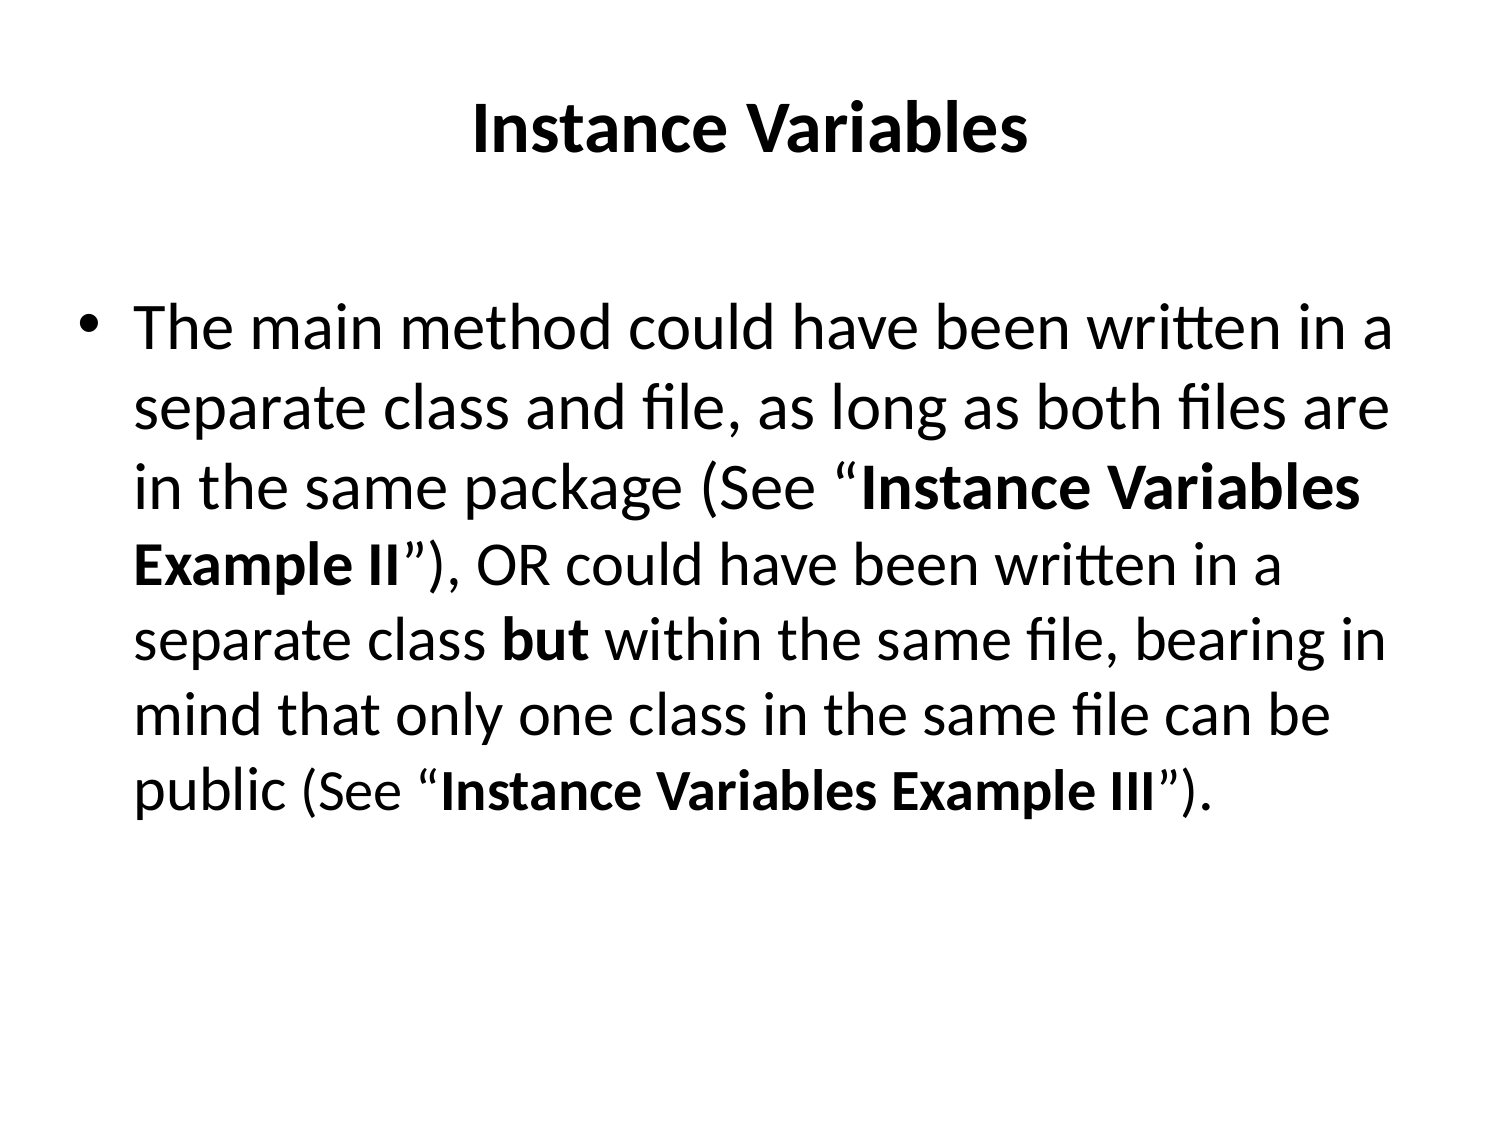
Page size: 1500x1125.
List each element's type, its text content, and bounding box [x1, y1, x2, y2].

list The main method could have been written in a separate class and file, as long as both files are in the same package (See “Instance Variables Example II”), OR could have been written in a separate class but within the same file, bearing in mind that only one class in the same file can be public (See “Instance Variables Example III”). [62, 275, 1463, 1075]
title Instance Variables [75, 70, 1425, 175]
